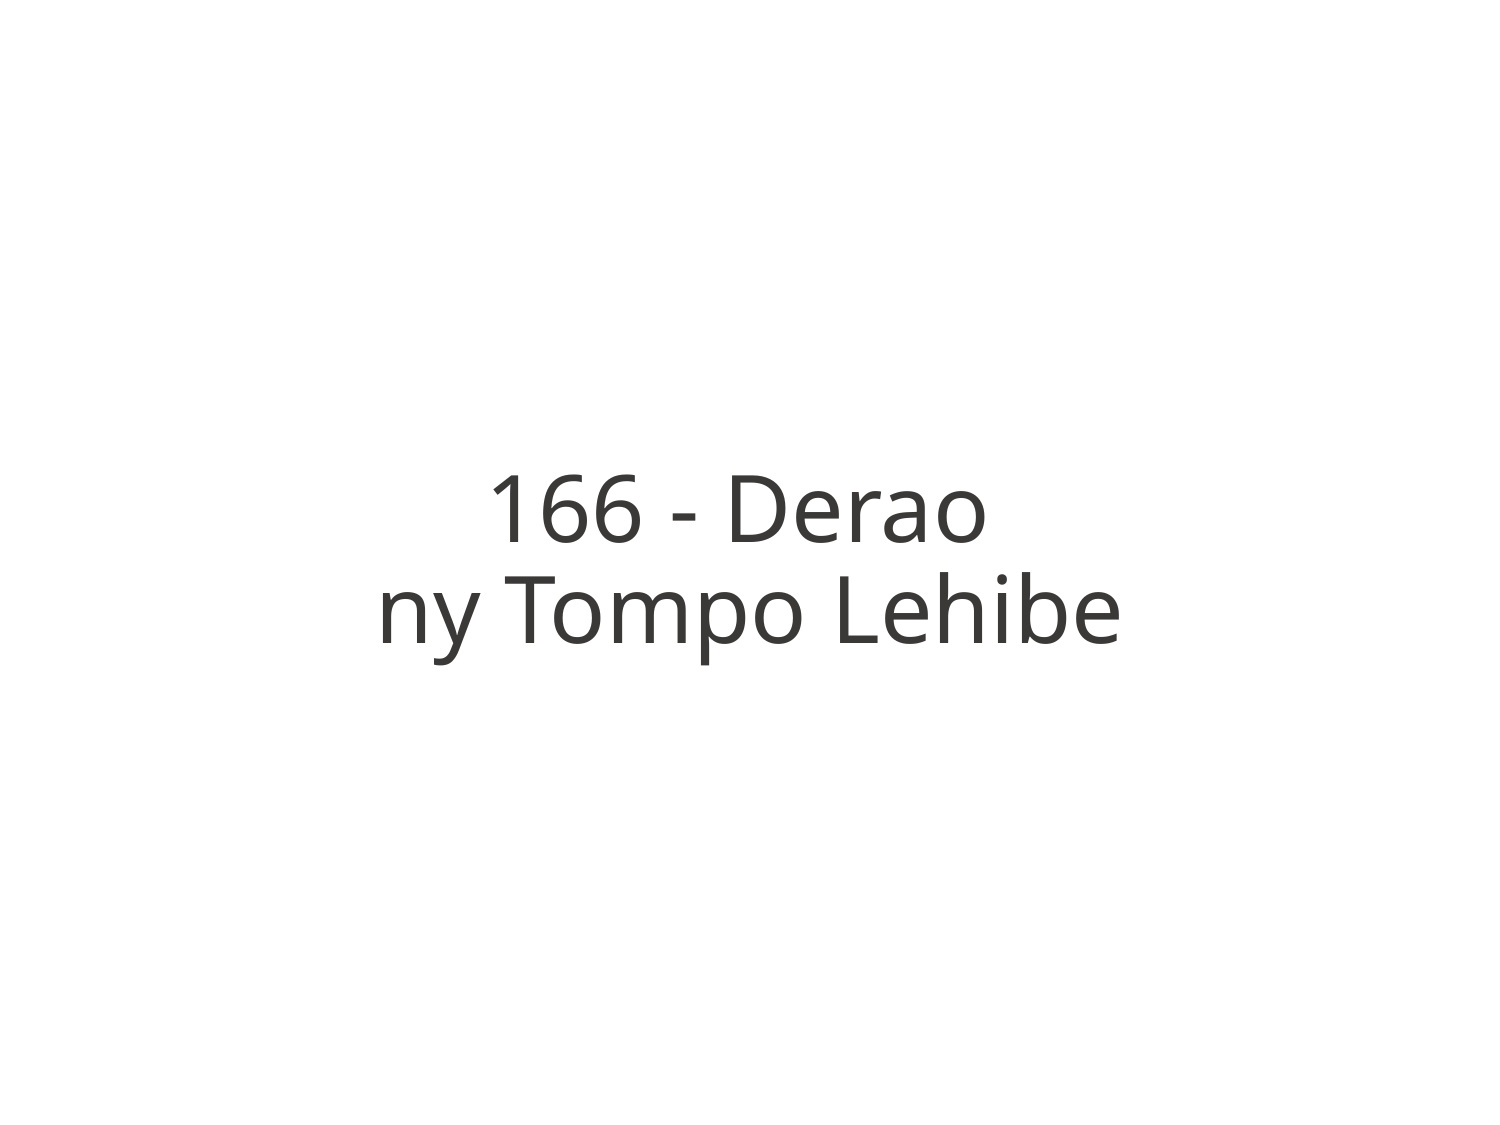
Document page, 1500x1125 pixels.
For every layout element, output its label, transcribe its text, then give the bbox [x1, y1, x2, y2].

title 166 - Derao ny Tompo Lehibe [103, 453, 1397, 672]
